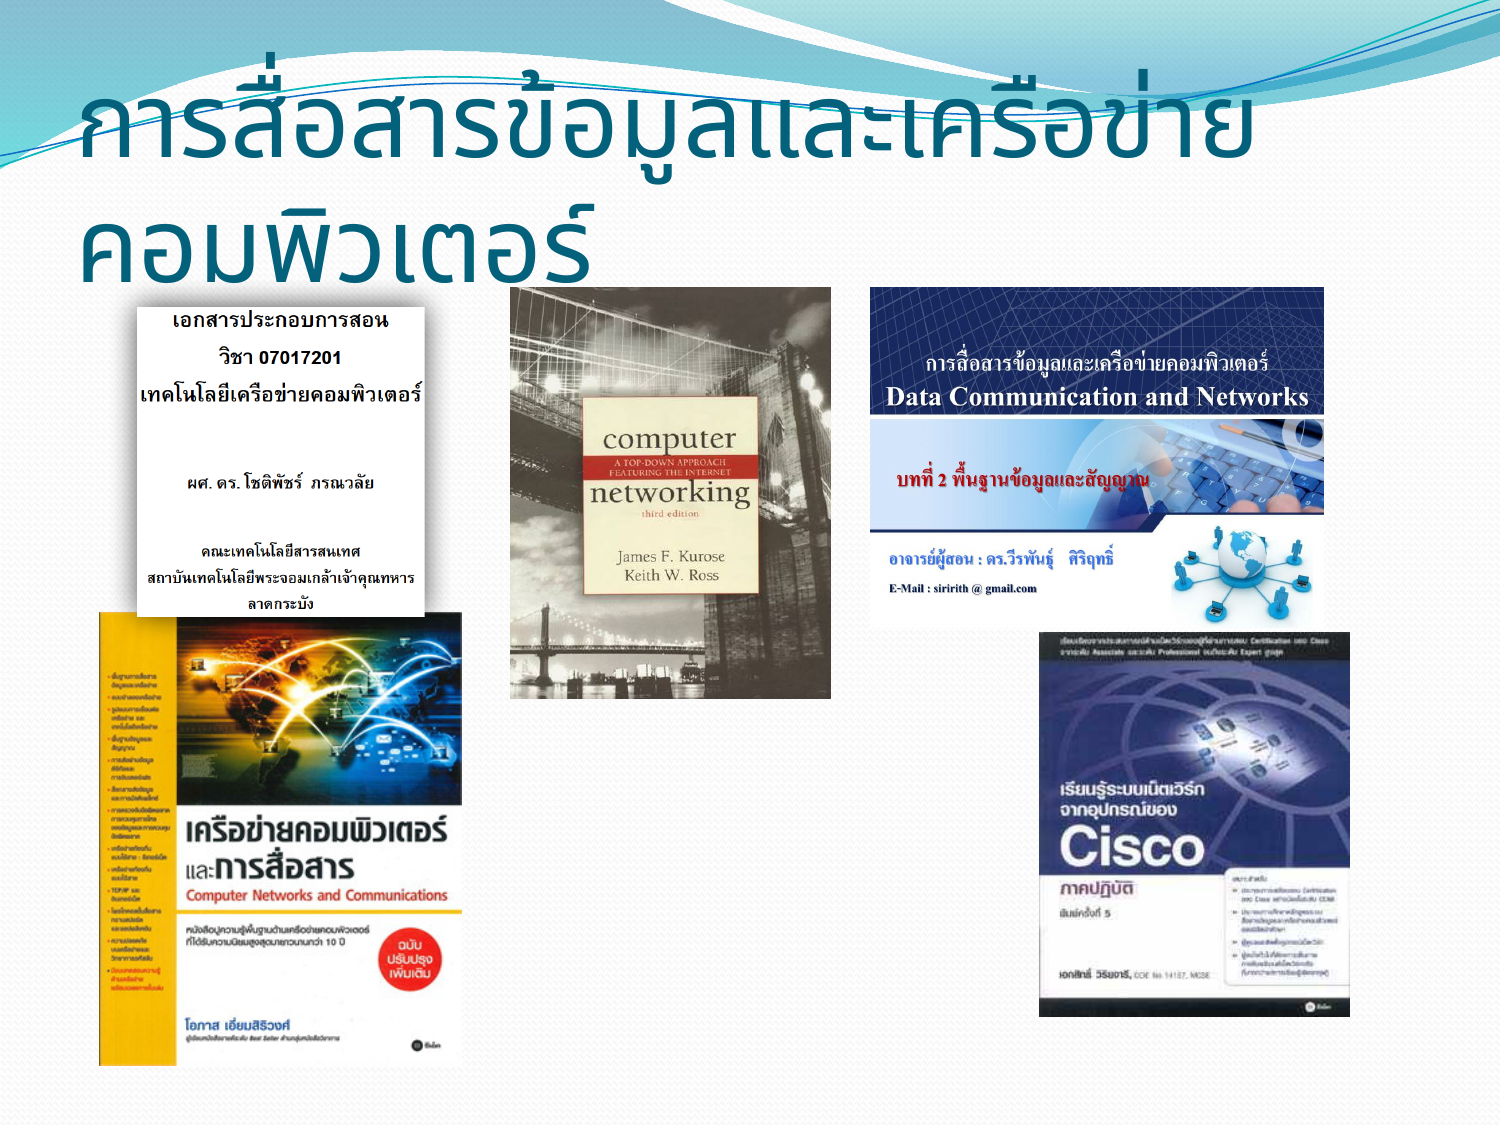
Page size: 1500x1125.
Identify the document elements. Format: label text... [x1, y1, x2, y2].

picture [99, 612, 463, 1066]
picture [136, 306, 425, 617]
title การสื่อสารข้อมูลและเครือข่ายคอมพิวเตอร์ [75, 115, 1425, 303]
picture [869, 287, 1325, 628]
picture [509, 287, 831, 700]
picture [1039, 632, 1351, 1017]
